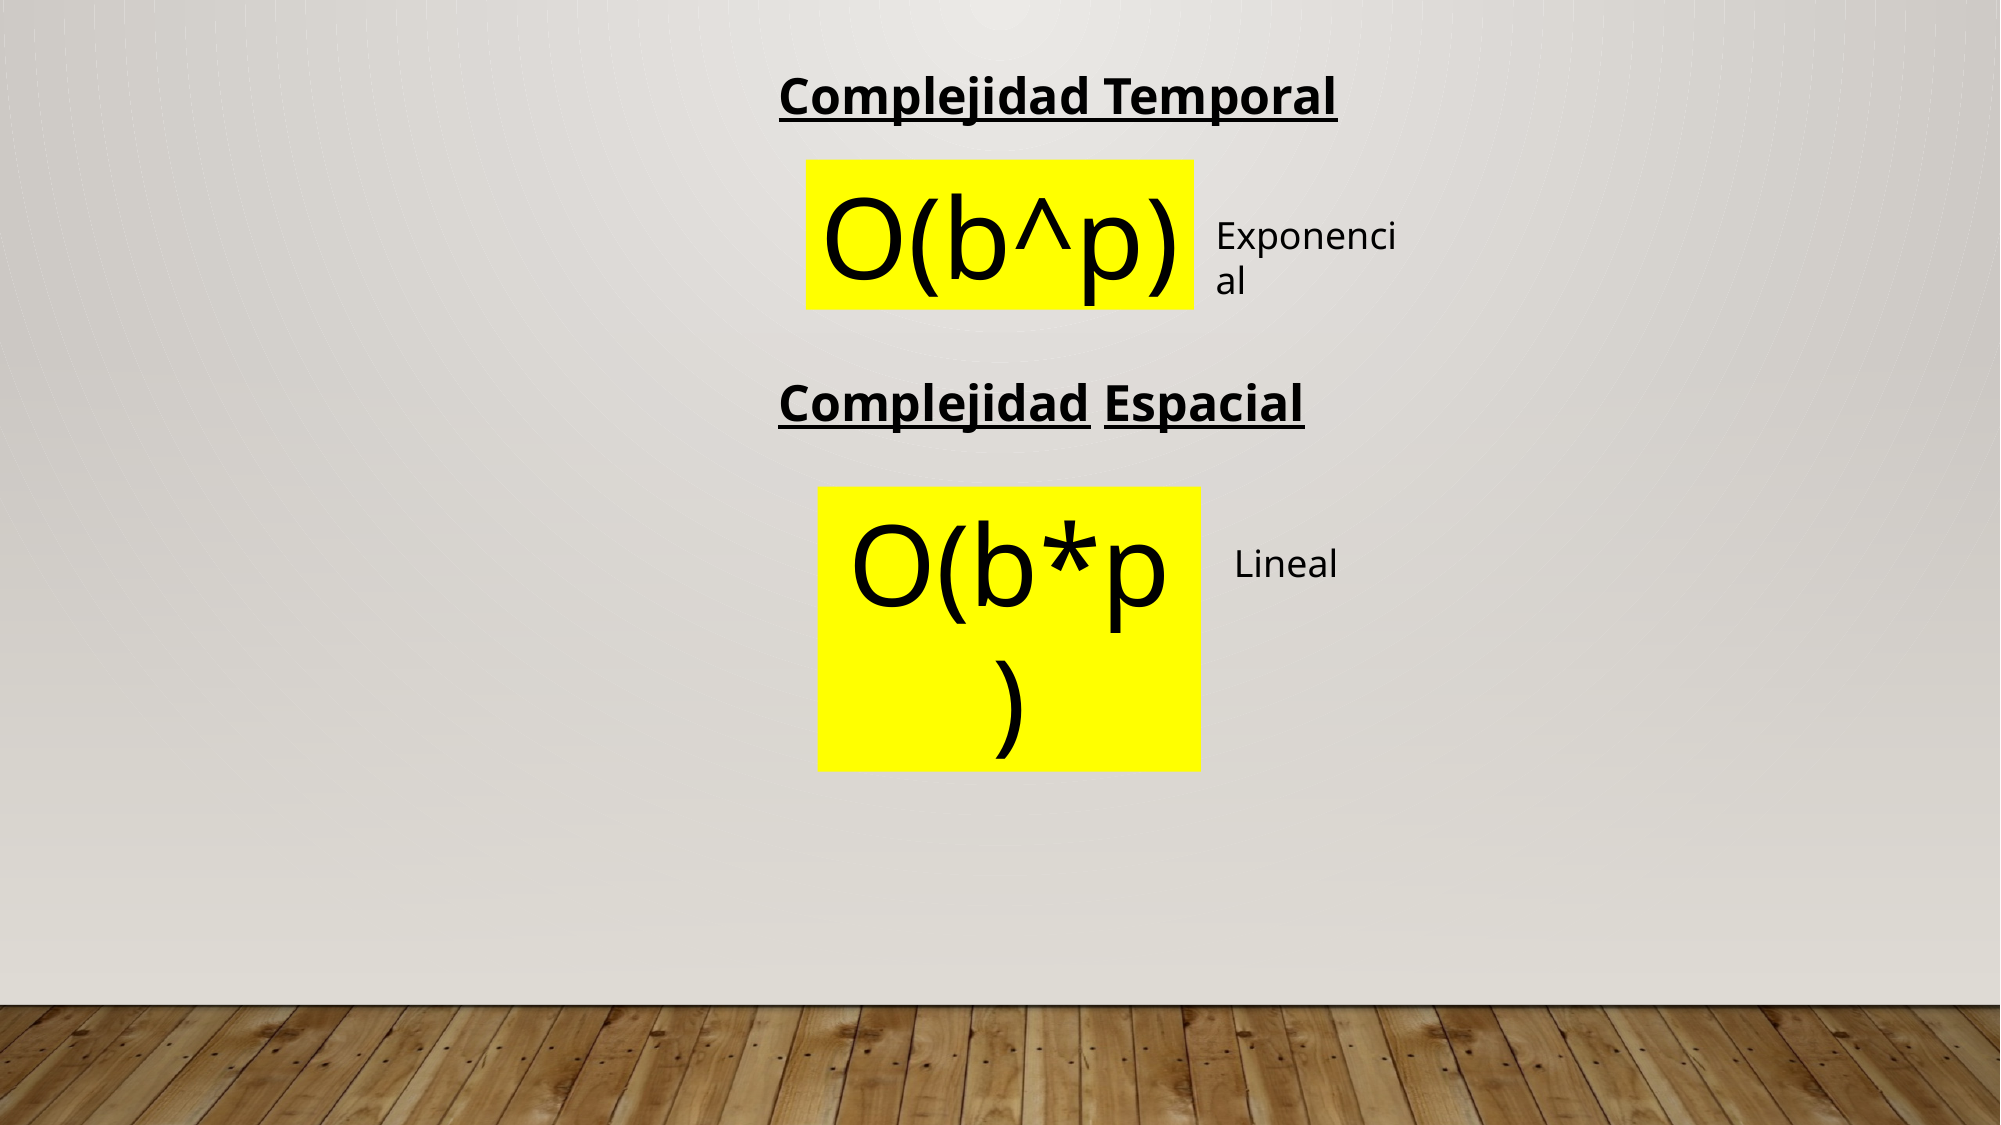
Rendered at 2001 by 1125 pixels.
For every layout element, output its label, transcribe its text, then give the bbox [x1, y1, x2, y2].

text_box Complejidad Espacial [763, 363, 1361, 439]
text_box O(b^p) [805, 159, 1194, 310]
text_box Exponencial [1200, 205, 1419, 310]
text_box Lineal [1219, 532, 1437, 592]
picture [0, 1005, 2000, 1125]
text_box Complejidad Temporal [763, 56, 1414, 132]
text_box O(b*p) [817, 486, 1201, 772]
